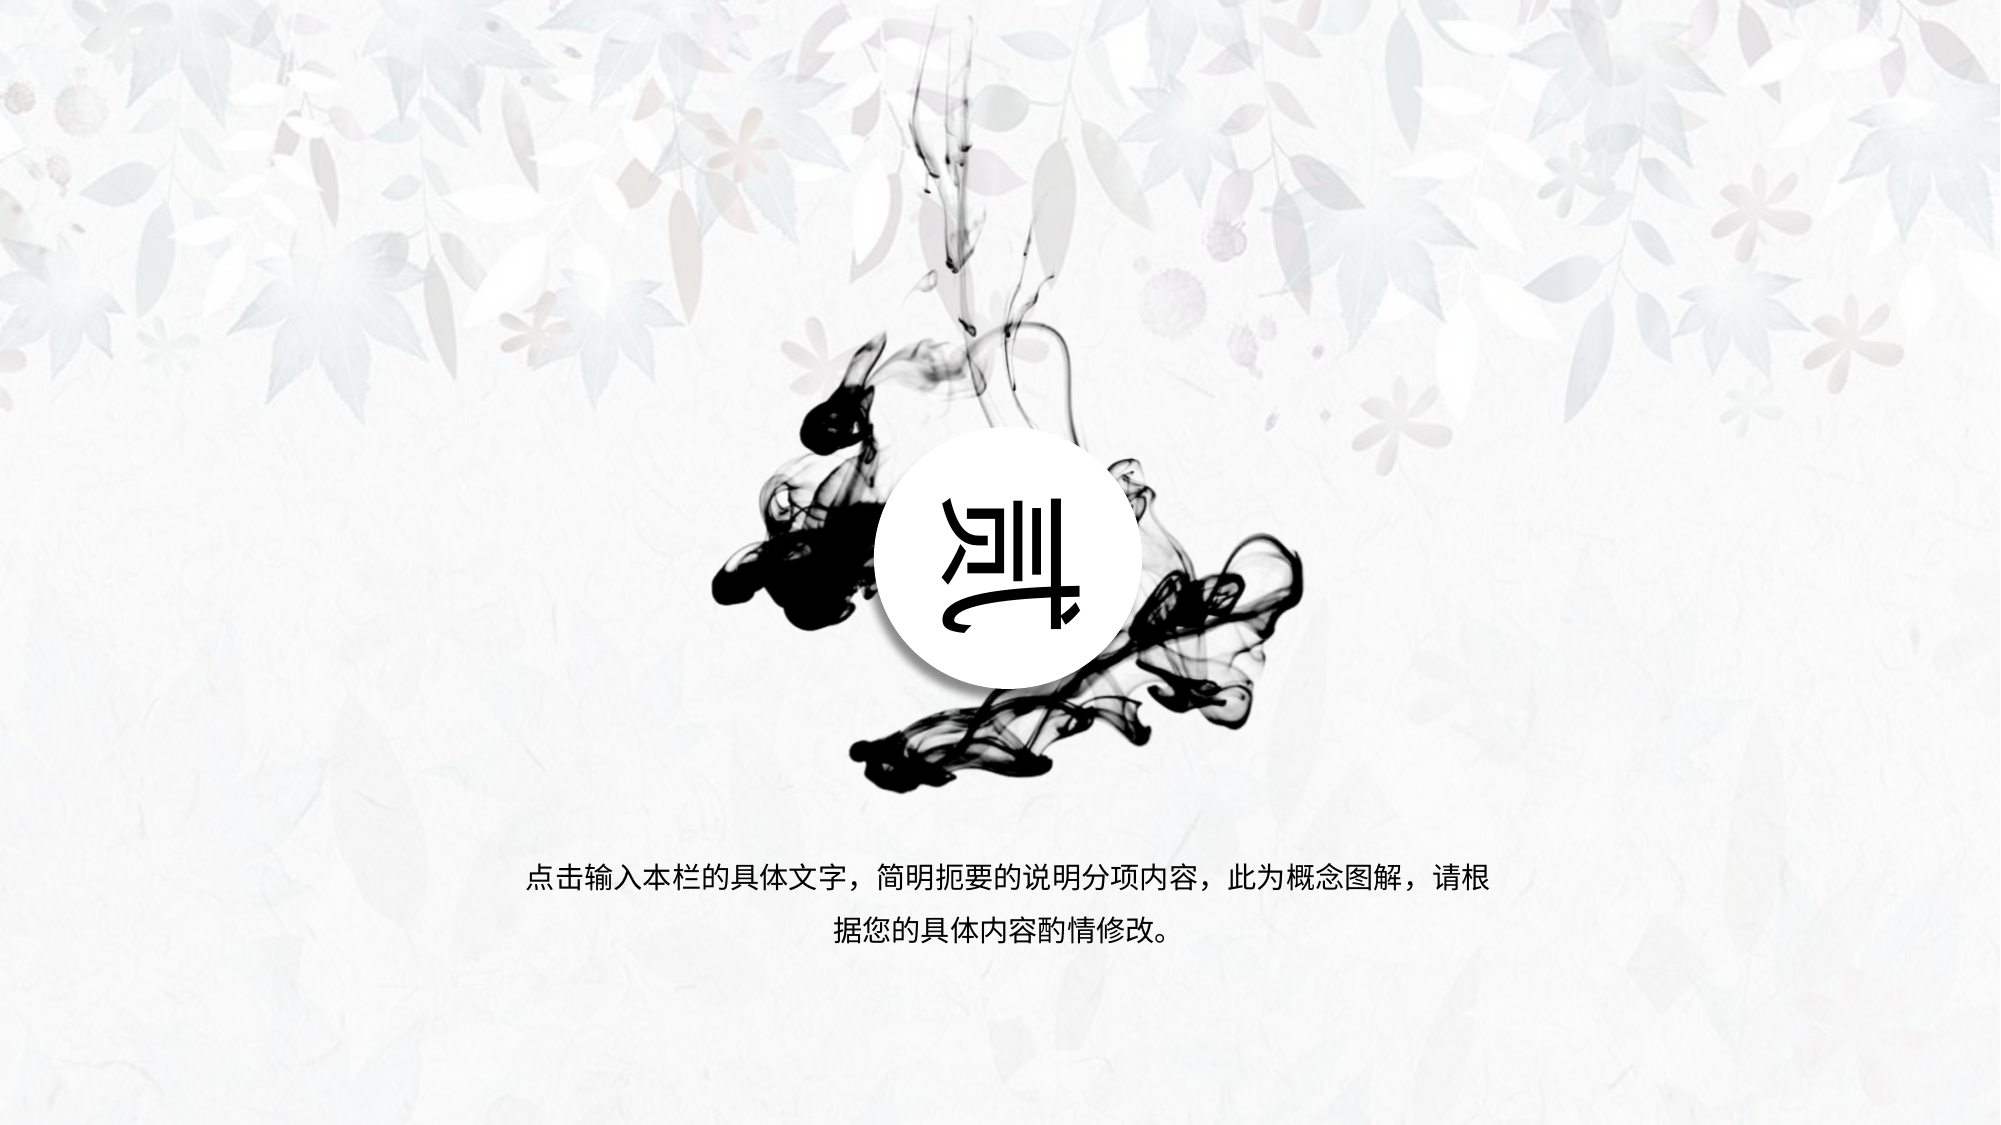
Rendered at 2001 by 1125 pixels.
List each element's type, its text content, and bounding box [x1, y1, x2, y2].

picture [678, 0, 1334, 864]
text_box 点击输入本栏的具体文字，简明扼要的说明分项内容，此为概念图解，请根据您的具体内容酌情修改。 [507, 834, 1510, 955]
